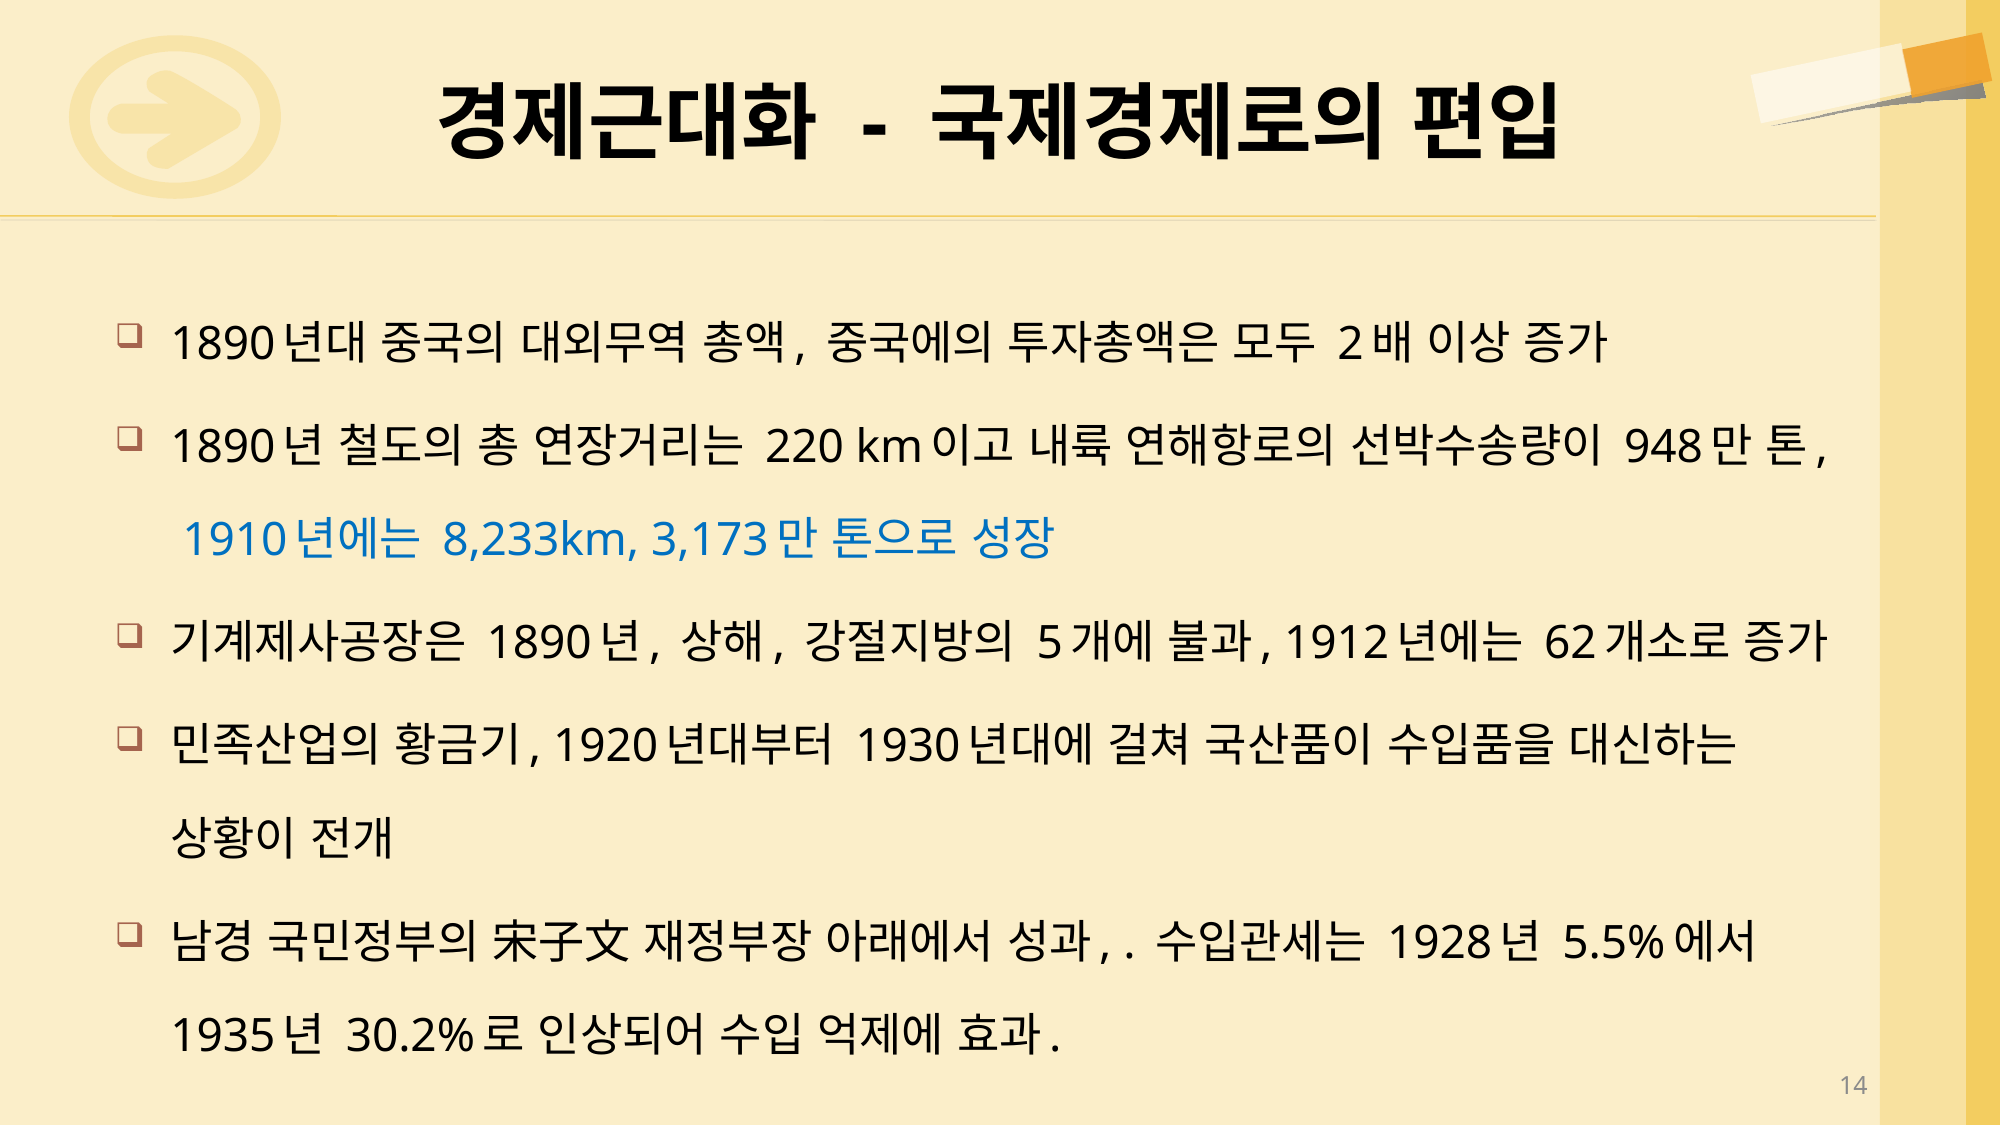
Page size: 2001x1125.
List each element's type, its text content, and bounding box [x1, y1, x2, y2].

title 경제근대화 - 국제경제로의 편입 [99, 24, 1900, 213]
list 1890년대 중국의 대외무역 총액, 중국에의 투자총액은 모두 2배 이상 증가 1890년 철도의 총 연장거리는 220 km이고 내륙 연해항로의 선박수송량이 948만 톤, 1910년에는 8,233km, 3,173만 톤으로 성장 기계제사공장은 1890년, 상해, 강절지방의 5개에 불과, 1912년에는 62개소로 증가 민족산업의 황금기, 1920년대부터 1930년대에 걸쳐 국산품이 수입품을 대신하는 상황이 전개 남경 국민정부의 宋子文 재정부장 아래에서 성과, . 수입관세는 1928년 5.5%에서 1935년 30.2%로 인상되어 수입 억제에 효과. [99, 267, 1851, 1083]
slide_number 14 [1416, 1061, 1883, 1112]
